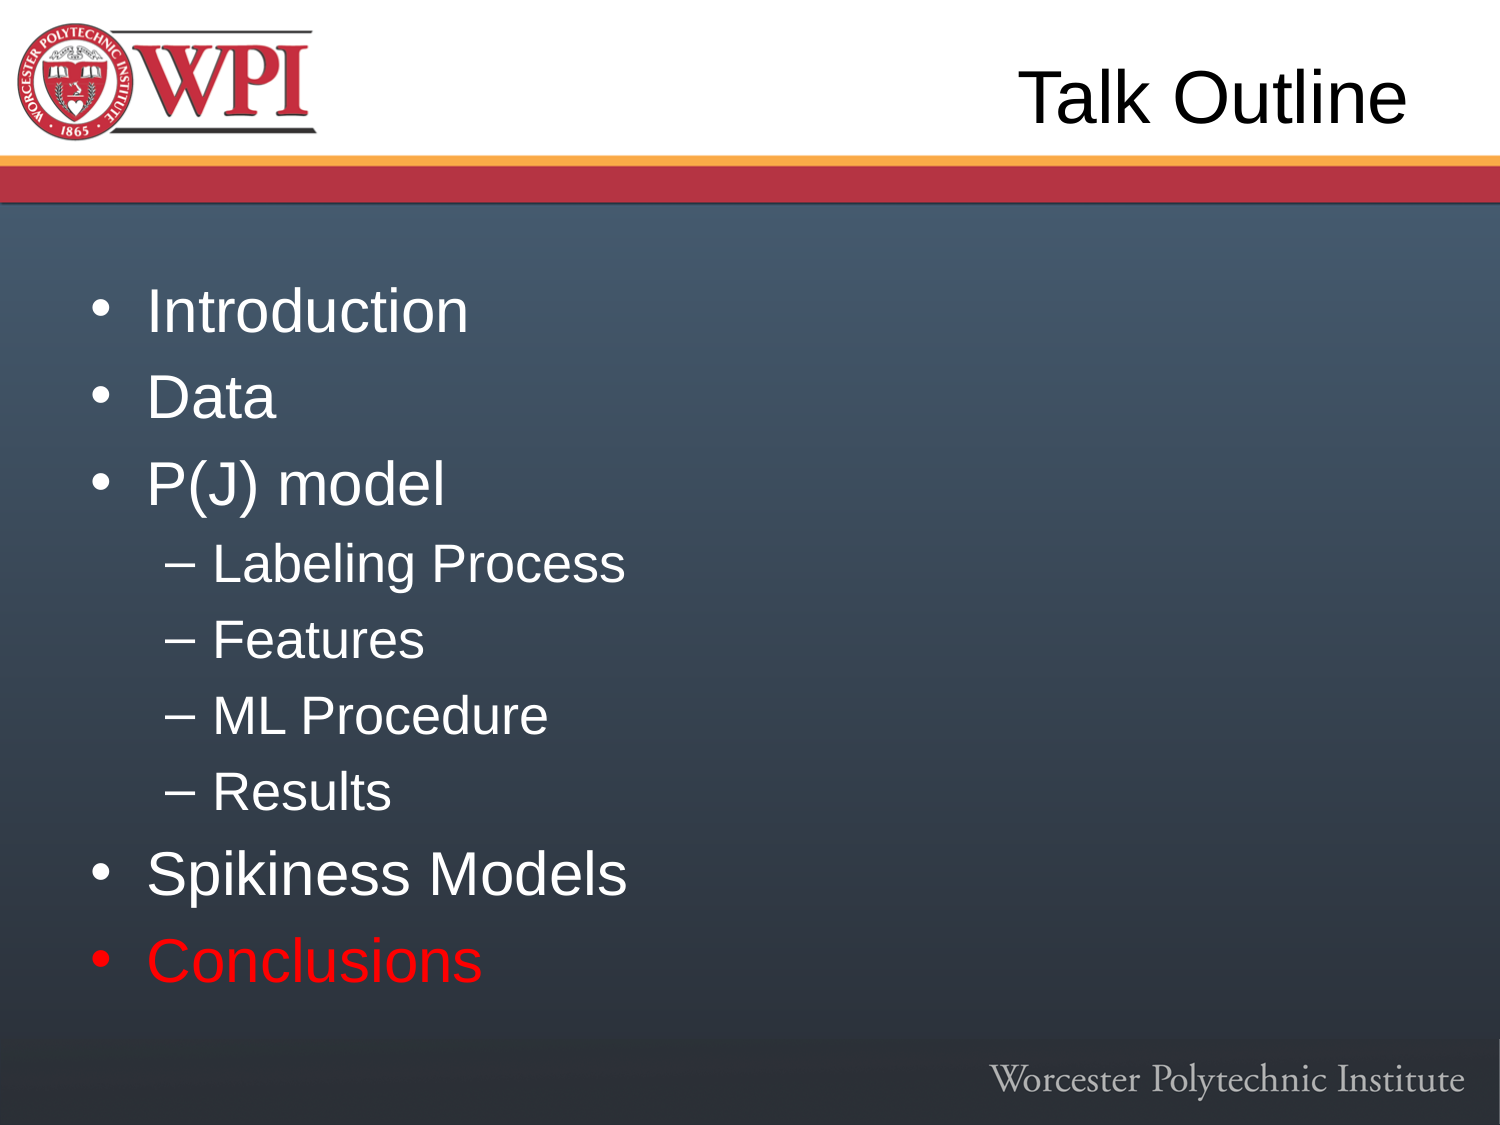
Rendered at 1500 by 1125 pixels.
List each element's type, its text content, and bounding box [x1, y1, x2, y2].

picture [0, 0, 1500, 207]
title Talk Outline [355, 0, 1426, 187]
picture [0, 1039, 1500, 1125]
list Introduction Data P(J) model Labeling Process Features ML Procedure Results Spikiness Models Conclusions [74, 262, 1426, 1006]
